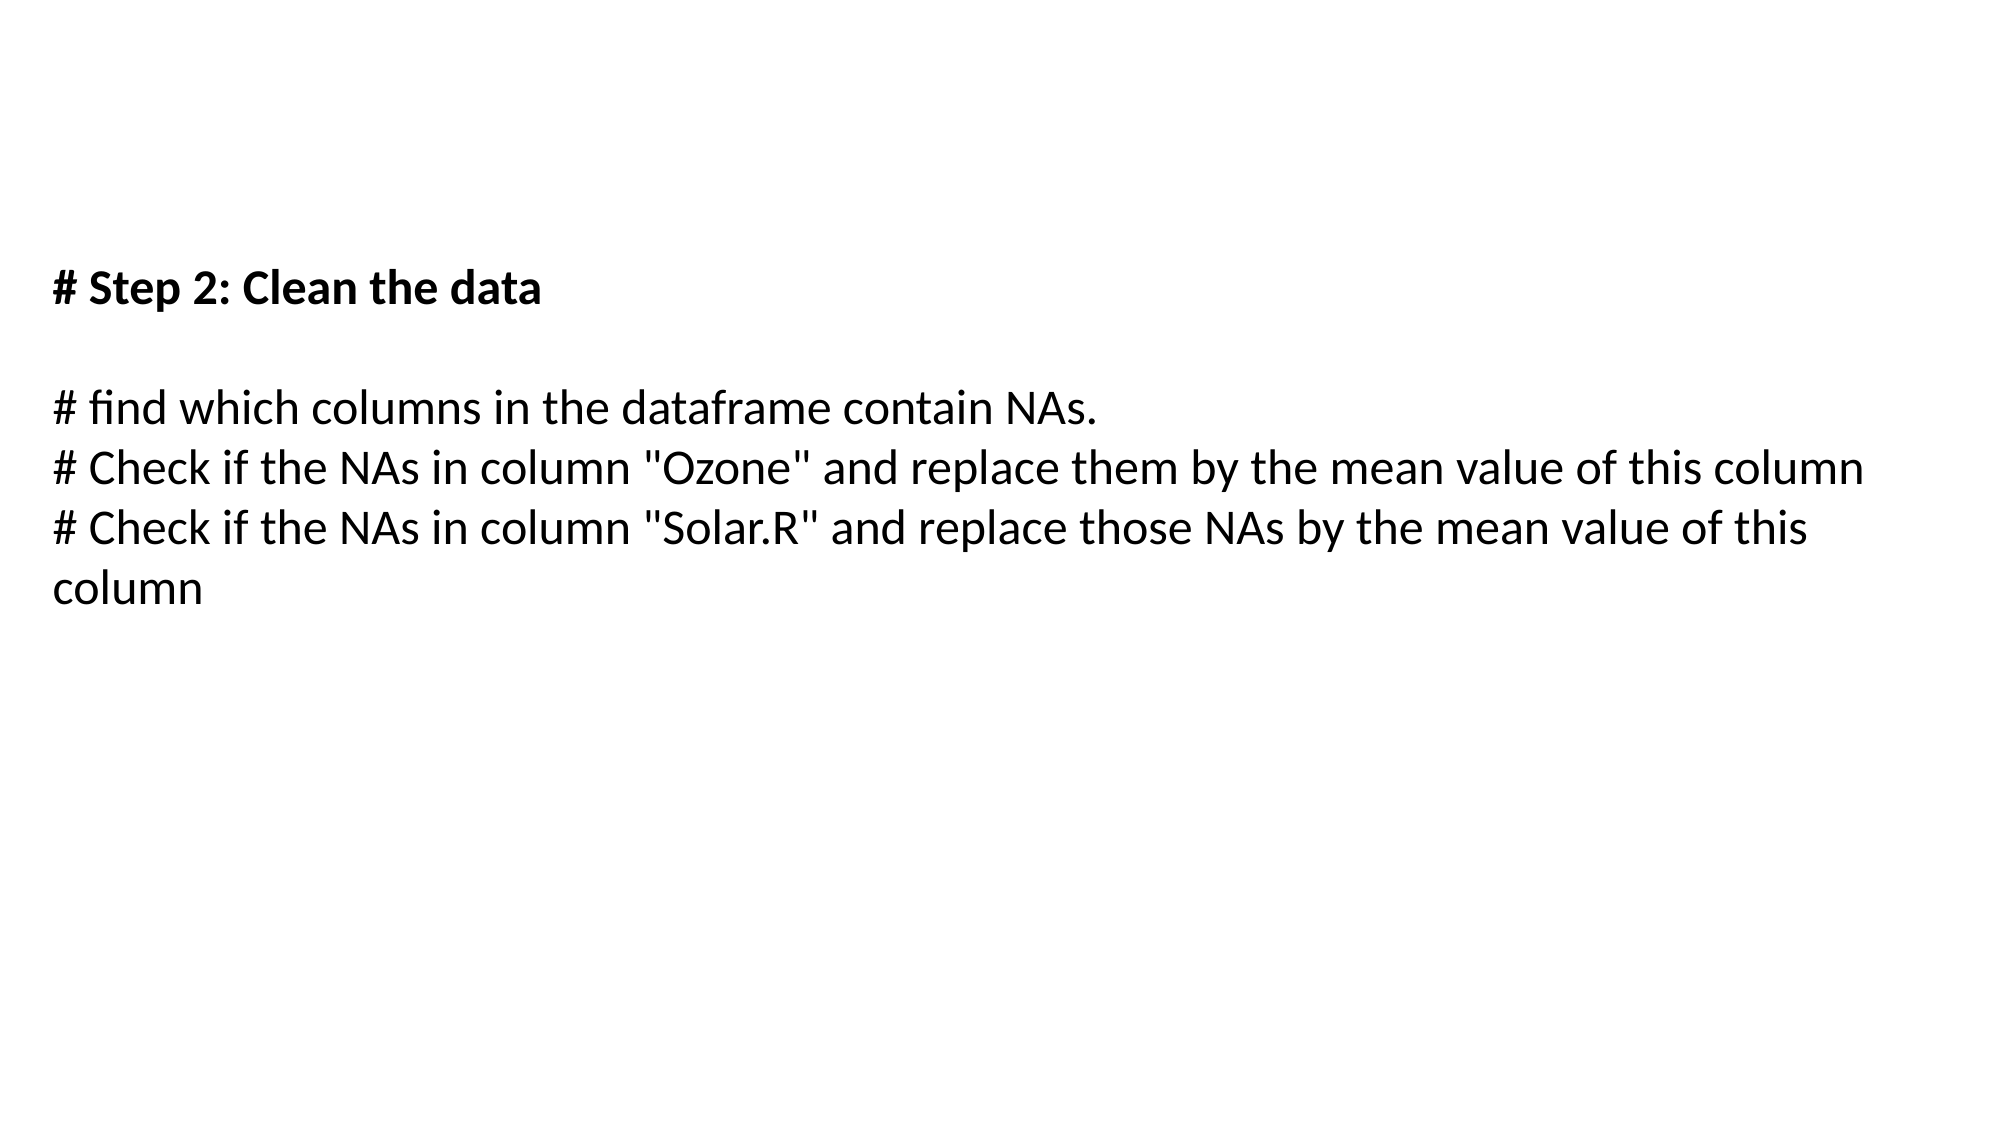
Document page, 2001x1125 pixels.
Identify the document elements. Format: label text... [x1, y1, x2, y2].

text_box # Step 2: Clean the data # find which columns in the dataframe contain NAs. # Check if the NAs in column "Ozone" and replace them by the mean value of this column # Check if the NAs in column "Solar.R" and replace those NAs by the mean value of this column [38, 247, 1942, 692]
